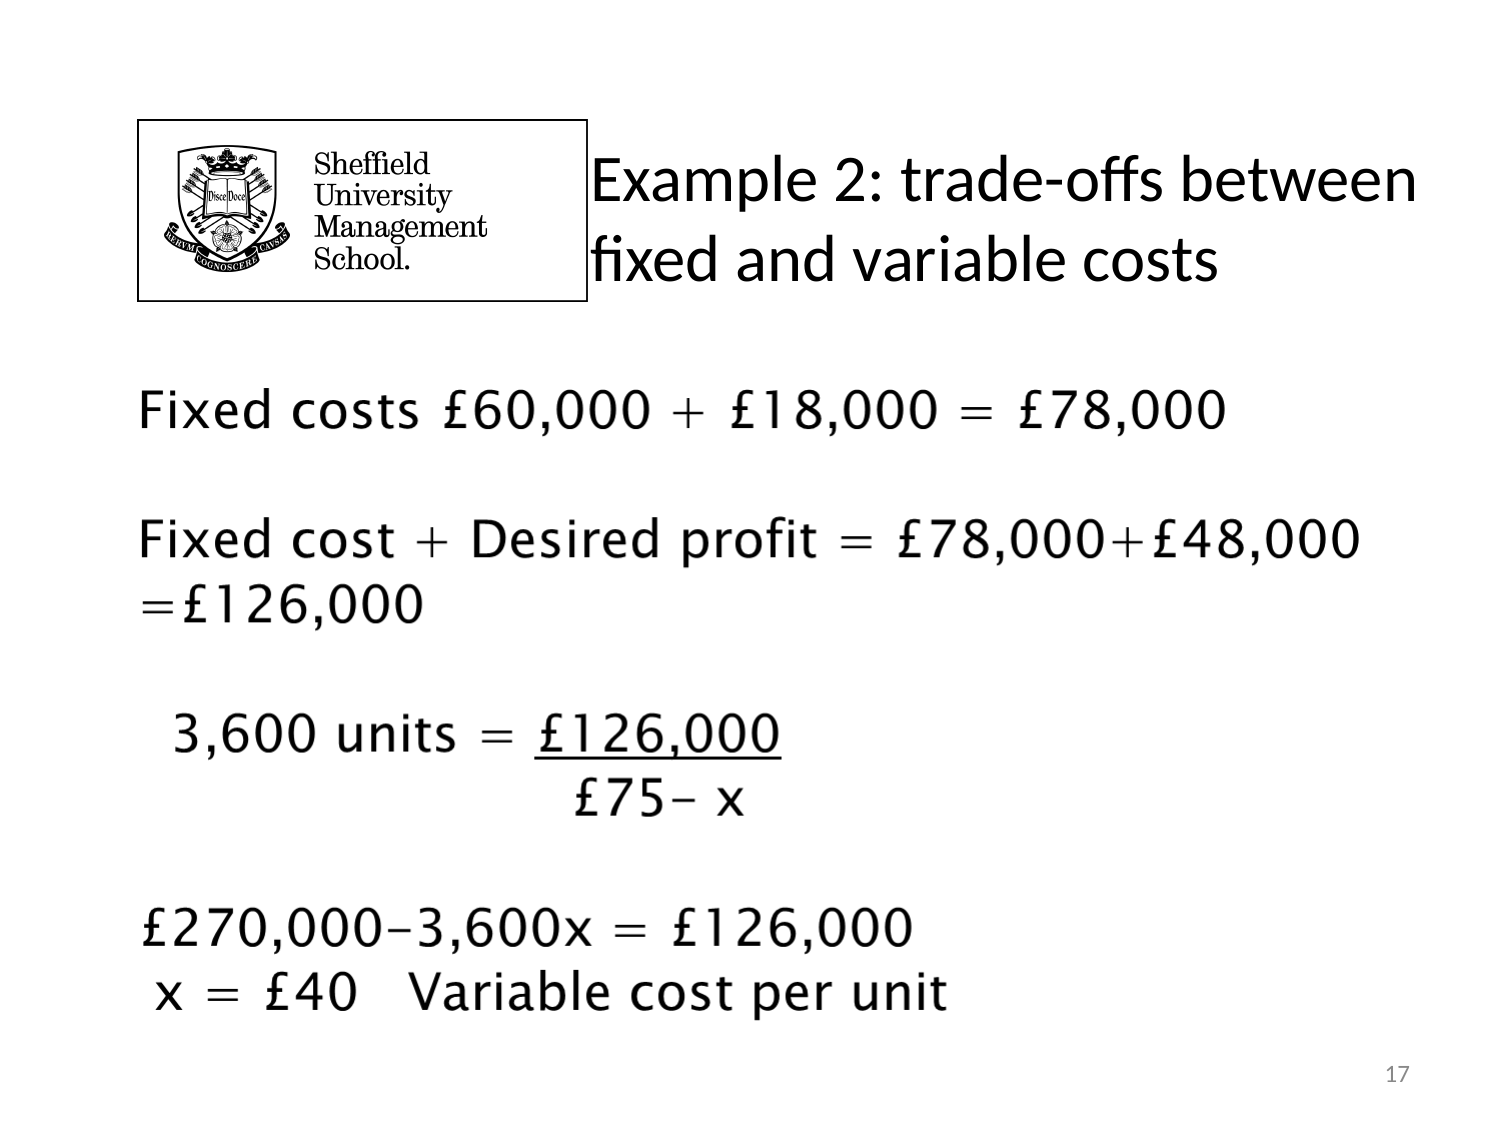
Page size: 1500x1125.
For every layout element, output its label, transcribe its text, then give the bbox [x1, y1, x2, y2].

picture [106, 368, 1394, 1059]
slide_number 17 [1074, 1042, 1425, 1103]
title Example 2: trade-offs between fixed and variable costs [575, 120, 1471, 309]
picture [137, 119, 588, 302]
